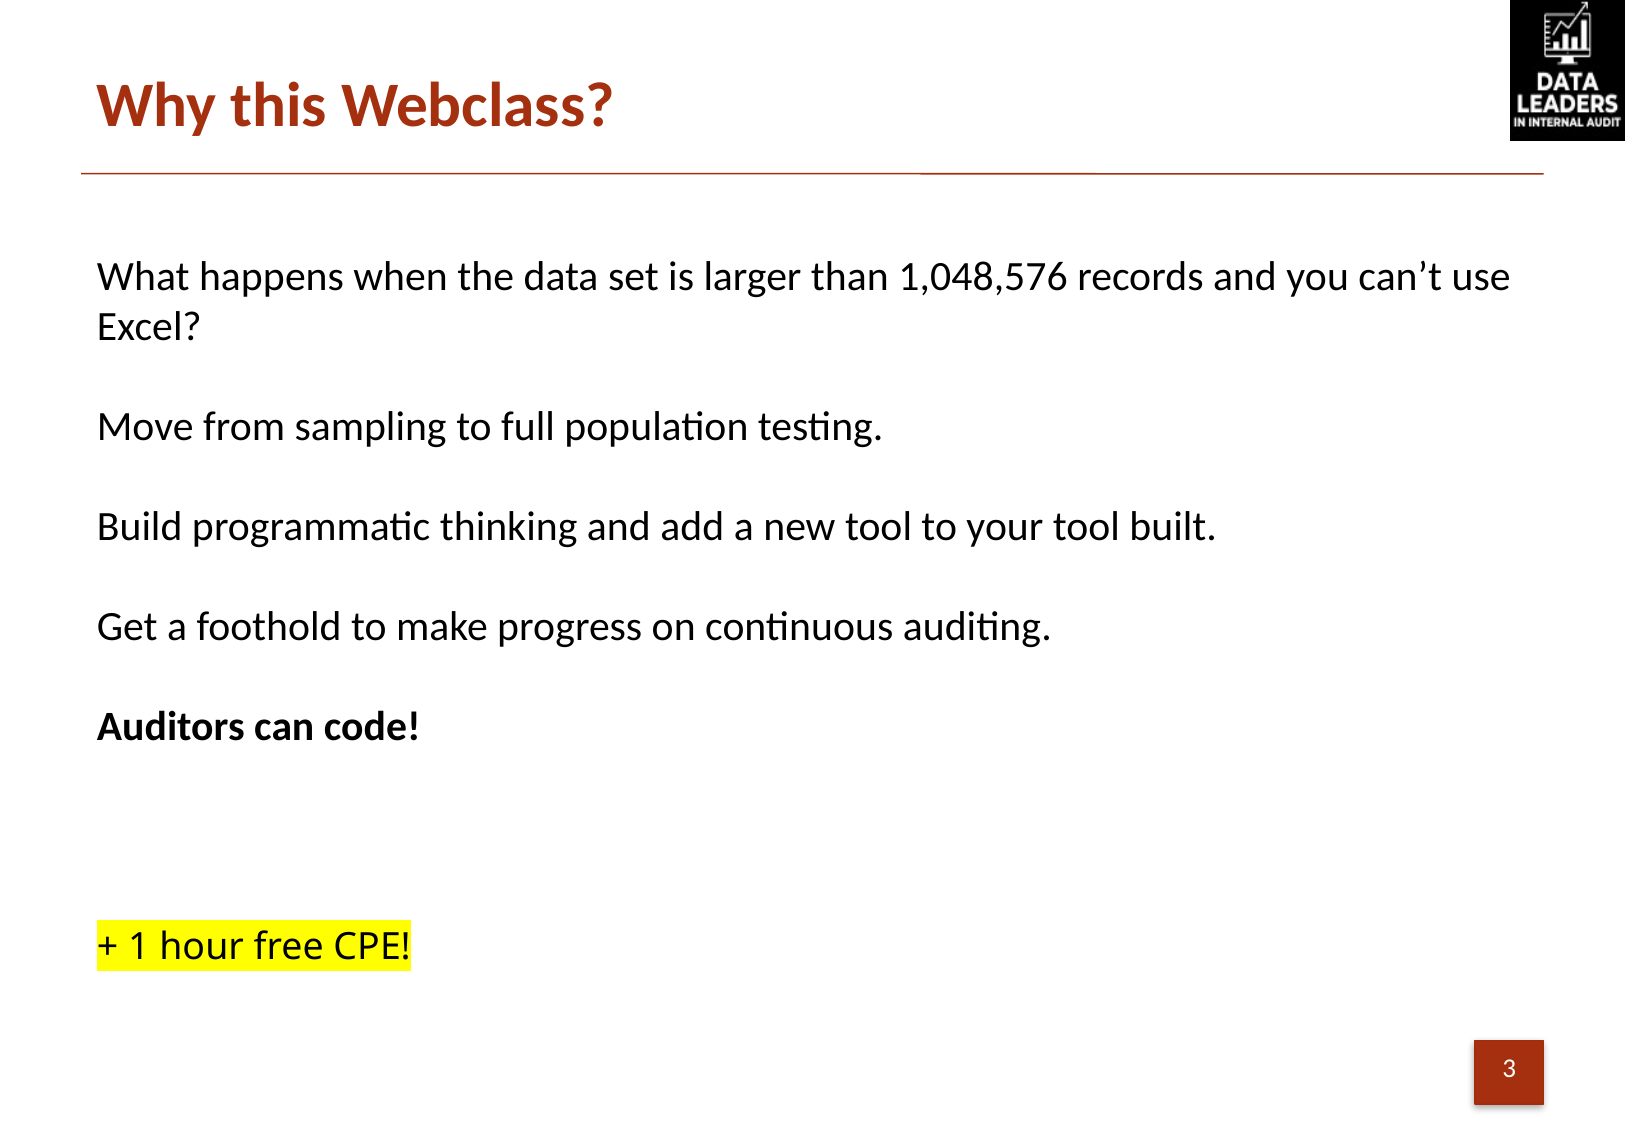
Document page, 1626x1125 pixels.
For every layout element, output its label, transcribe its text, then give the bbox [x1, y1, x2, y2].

text_box What happens when the data set is larger than 1,048,576 records and you can’t use Excel? Move from sampling to full population testing. Build programmatic thinking and add a new tool to your tool built. Get a foothold to make progress on continuous auditing. Auditors can code! + 1 hour free CPE! [82, 241, 1545, 846]
title Why this Webclass? [81, 45, 1544, 157]
picture [1510, 0, 1625, 141]
